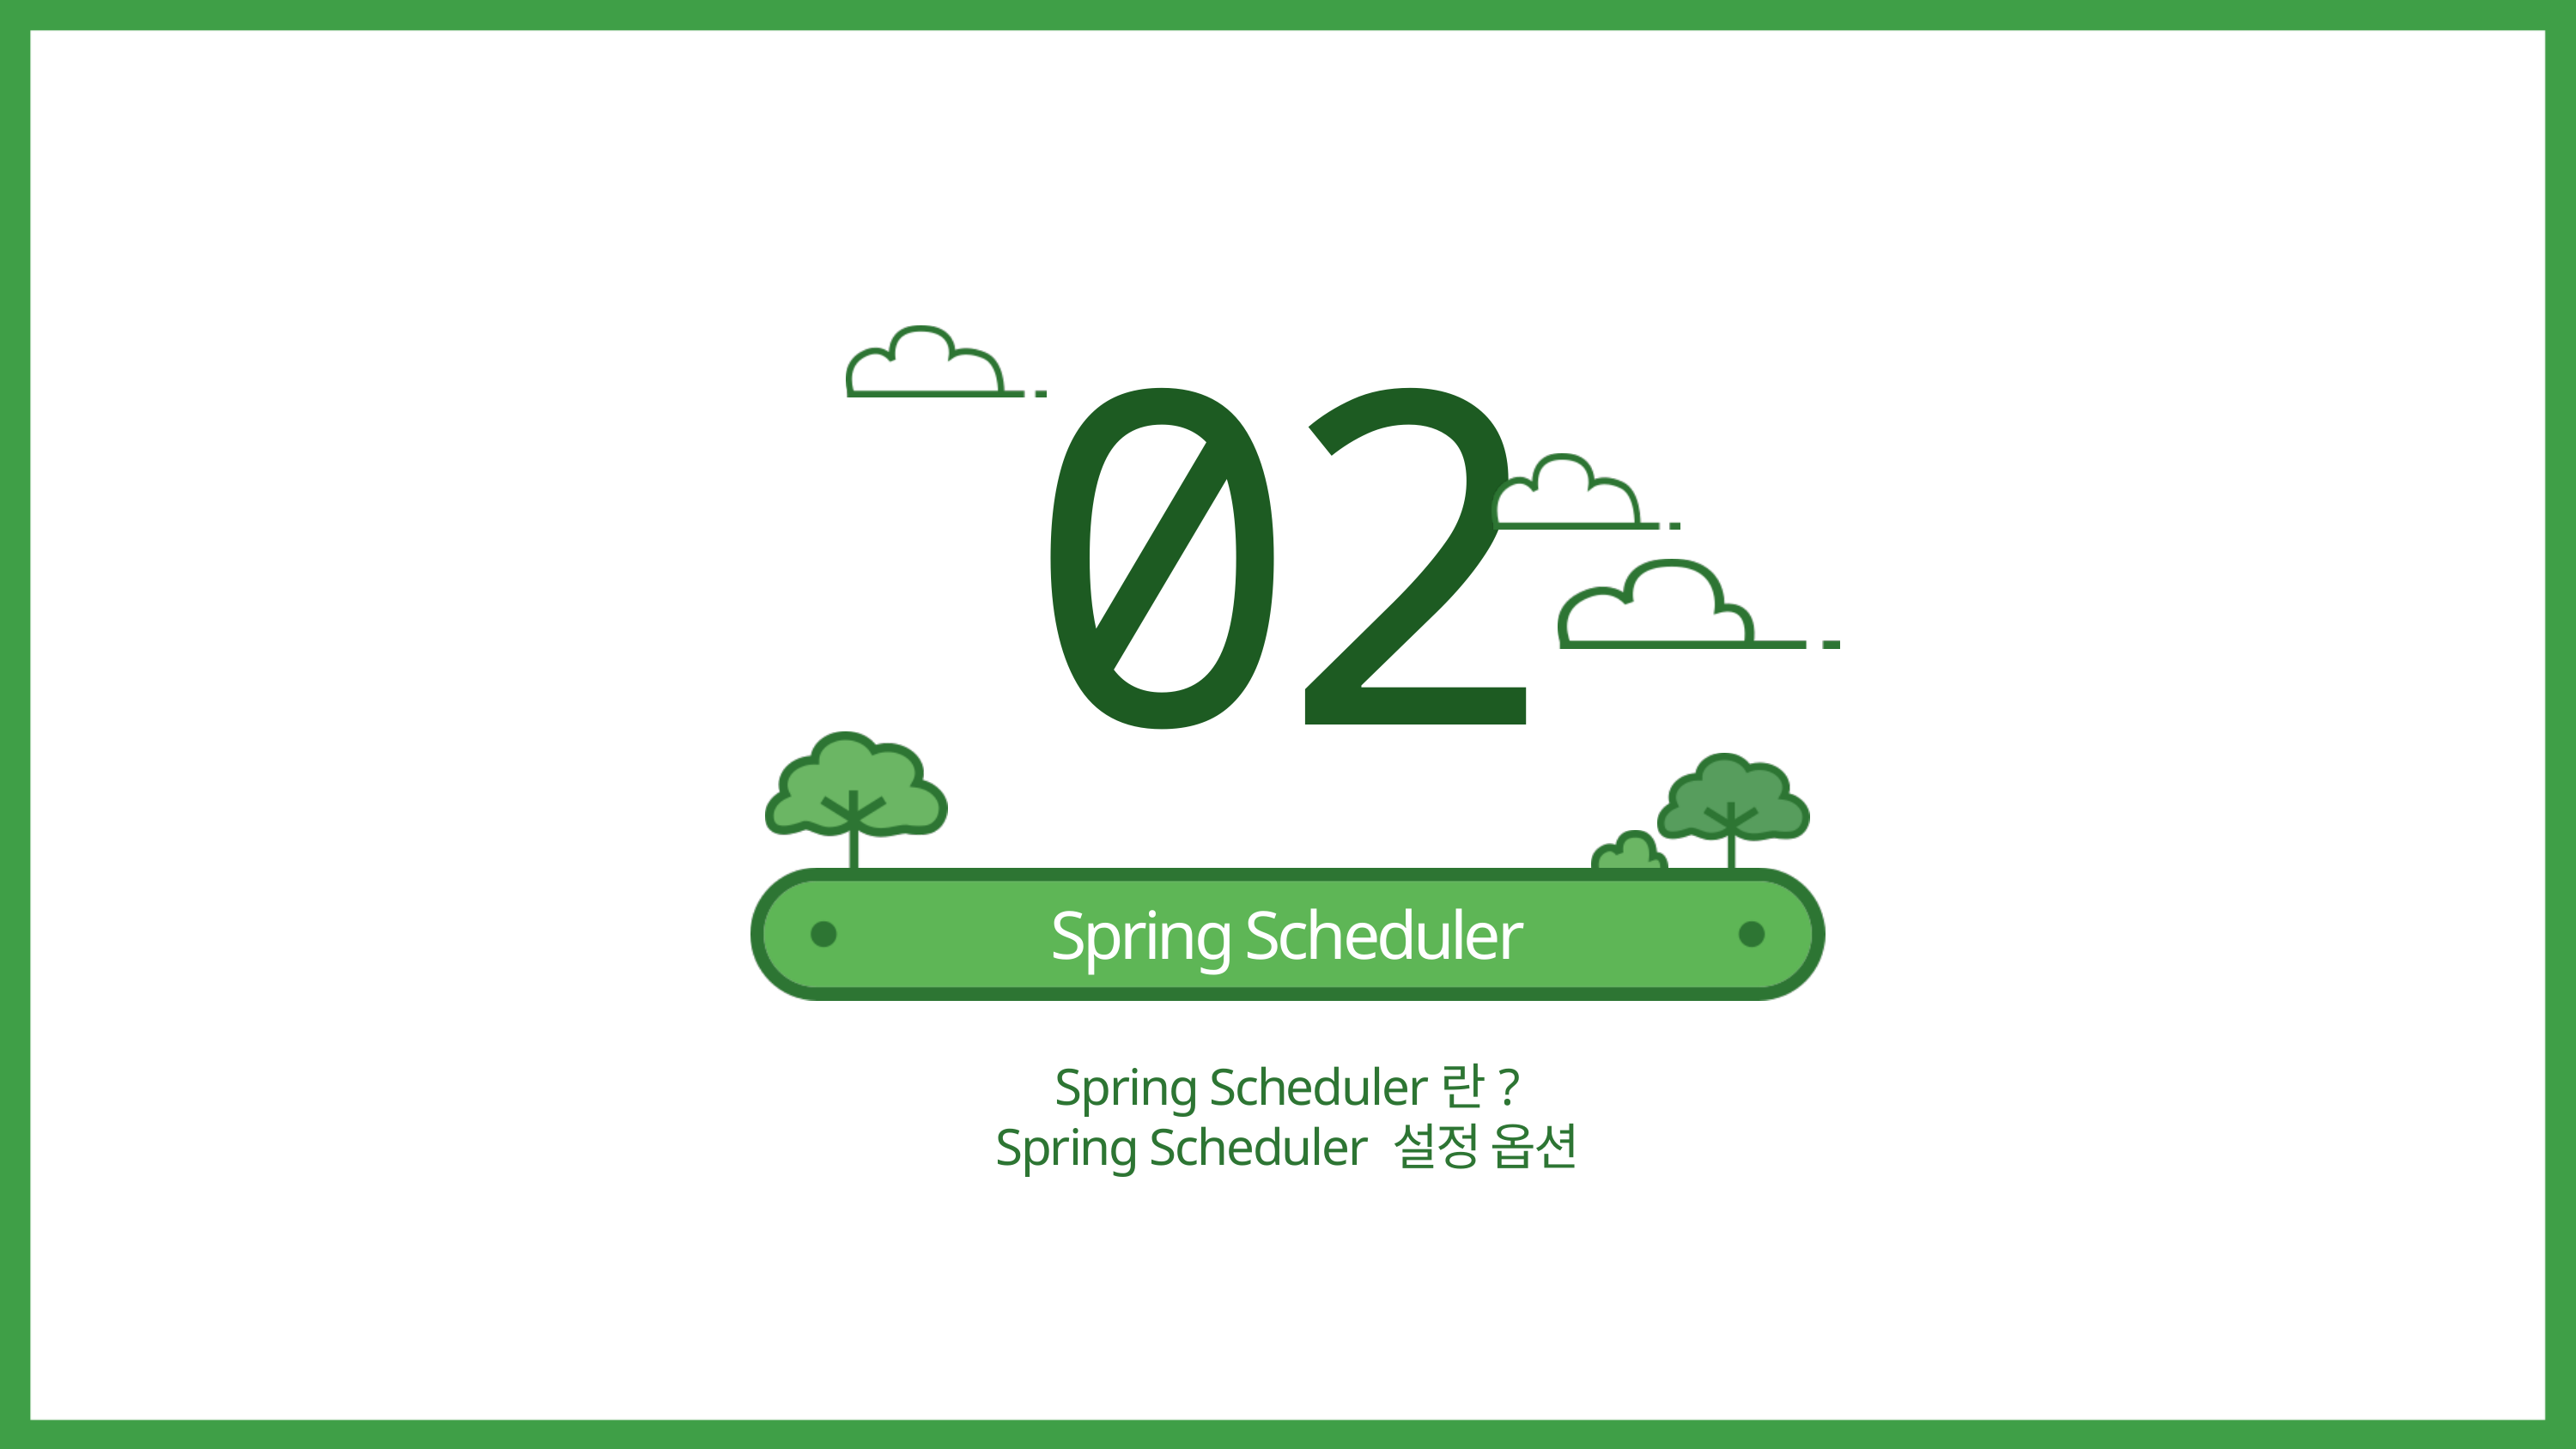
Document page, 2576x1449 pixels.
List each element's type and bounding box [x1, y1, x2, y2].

text_box [764, 731, 949, 866]
text_box [1492, 452, 1680, 530]
text_box [846, 325, 1047, 397]
text_box [0, 0, 2576, 1449]
text_box [750, 868, 1826, 1002]
text_box [1657, 753, 1811, 866]
text_box [1591, 829, 1668, 866]
text_box [1558, 559, 1840, 649]
